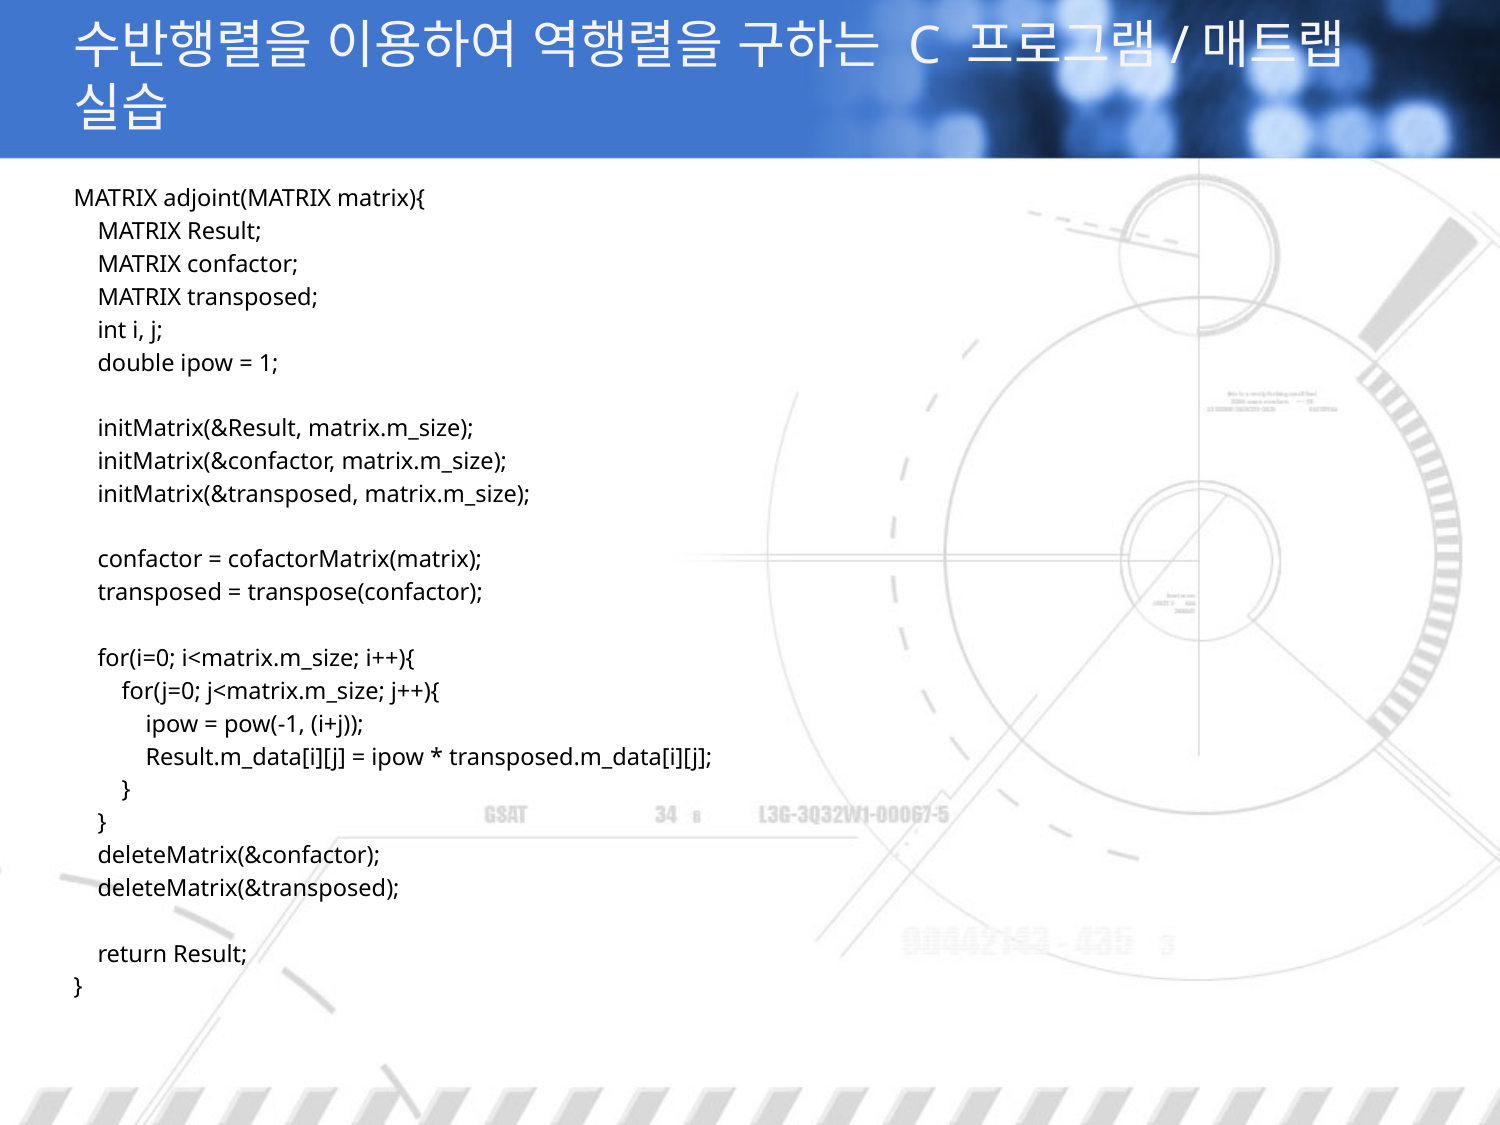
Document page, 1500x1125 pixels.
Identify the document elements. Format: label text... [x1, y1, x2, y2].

list MATRIX adjoint(MATRIX matrix){ MATRIX Result; MATRIX confactor; MATRIX transposed; int i, j; double ipow = 1; initMatrix(&Result, matrix.m_size); initMatrix(&confactor, matrix.m_size); initMatrix(&transposed, matrix.m_size); confactor = cofactorMatrix(matrix); transposed = transpose(confactor); for(i=0; i<matrix.m_size; i++){ for(j=0; j<matrix.m_size; j++){ ipow = pow(-1, (i+j)); Result.m_data[i][j] = ipow * transposed.m_data[i][j]; } } deleteMatrix(&confactor); deleteMatrix(&transposed); return Result; } [58, 175, 1448, 1008]
title 수반행렬을 이용하여 역행렬을 구하는 C 프로그램/매트랩 실습 [58, 9, 1448, 139]
picture [0, 0, 1500, 1125]
